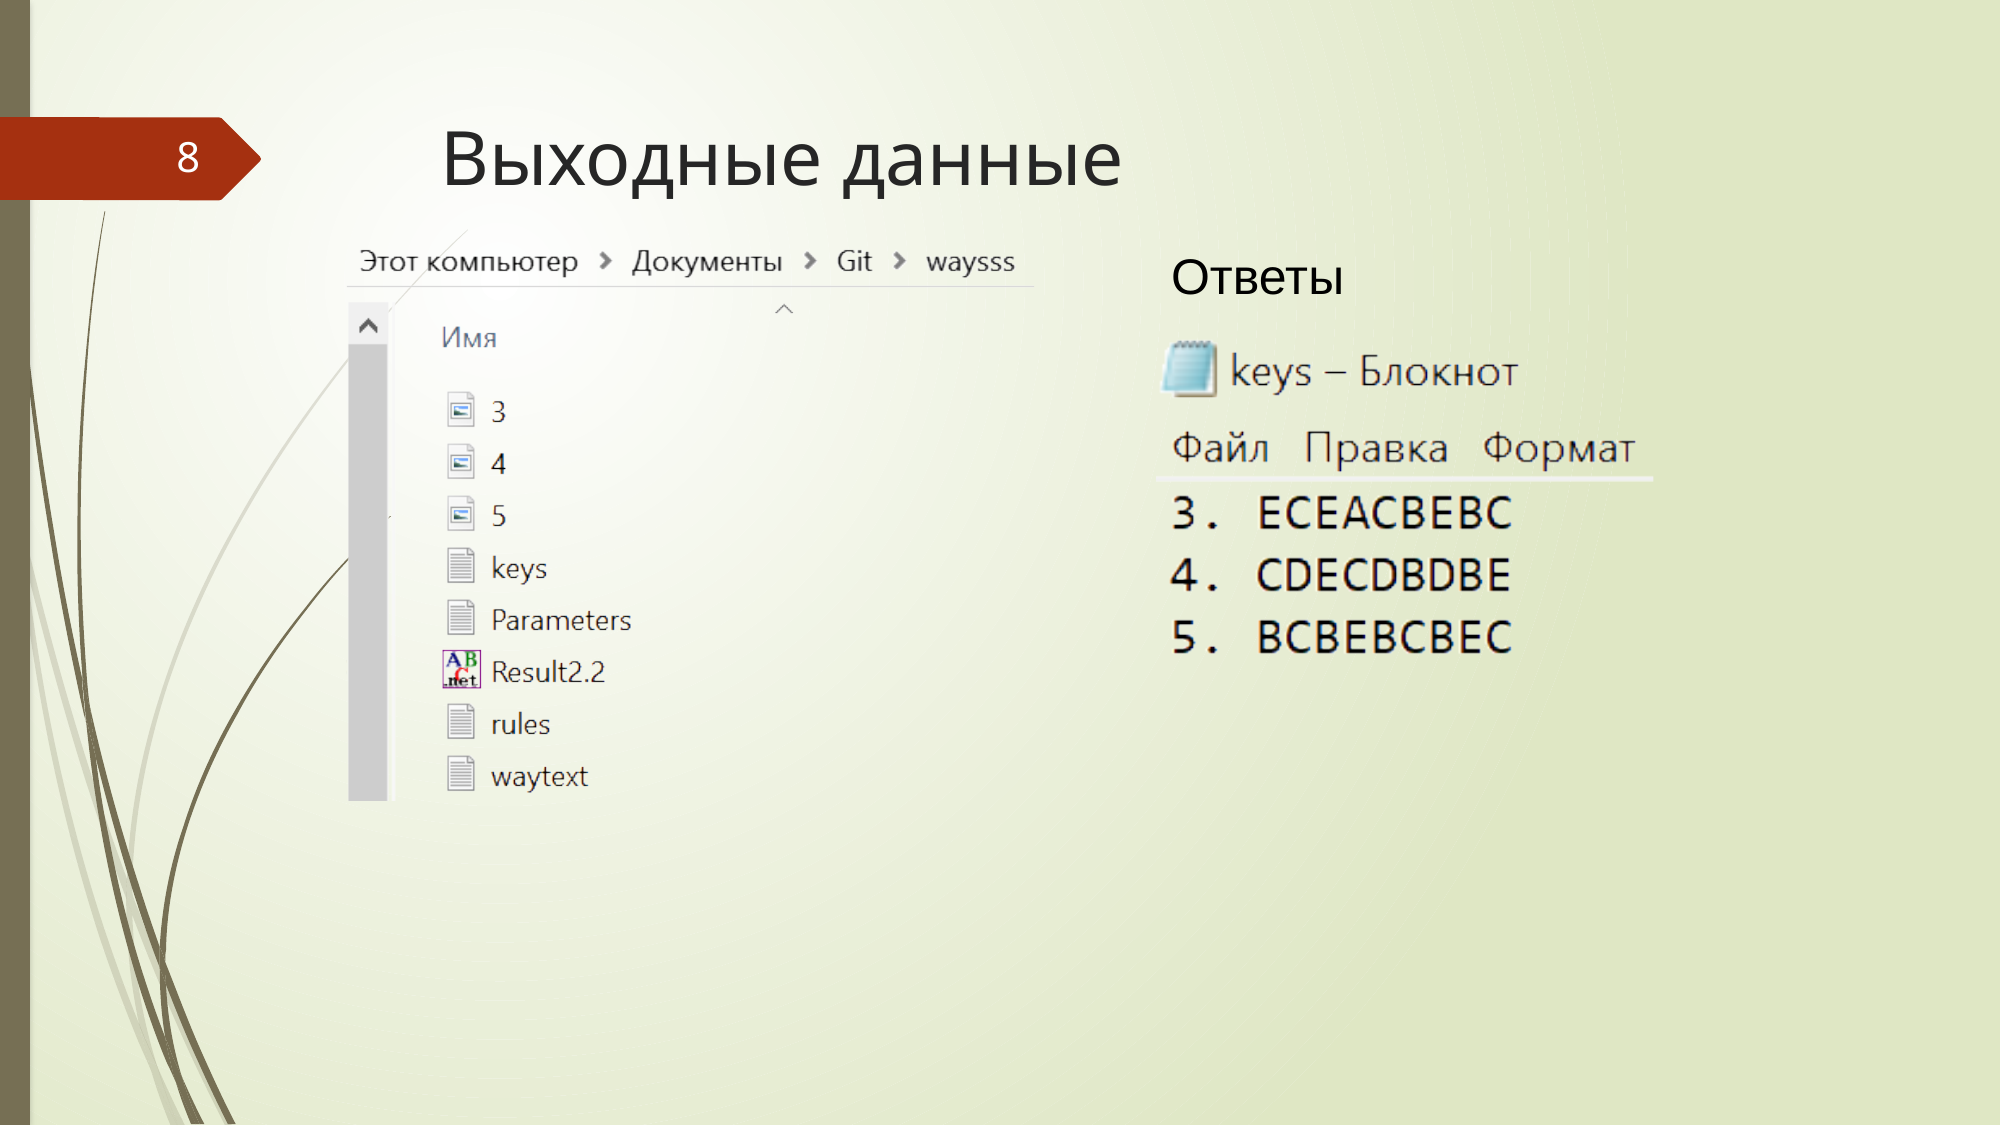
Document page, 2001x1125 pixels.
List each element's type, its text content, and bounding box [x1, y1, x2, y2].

slide_number 8 [87, 129, 216, 190]
title Выходные данные [425, 102, 1888, 313]
picture [346, 236, 1035, 801]
text_box Ответы [1156, 236, 1375, 312]
picture [1152, 338, 1654, 711]
